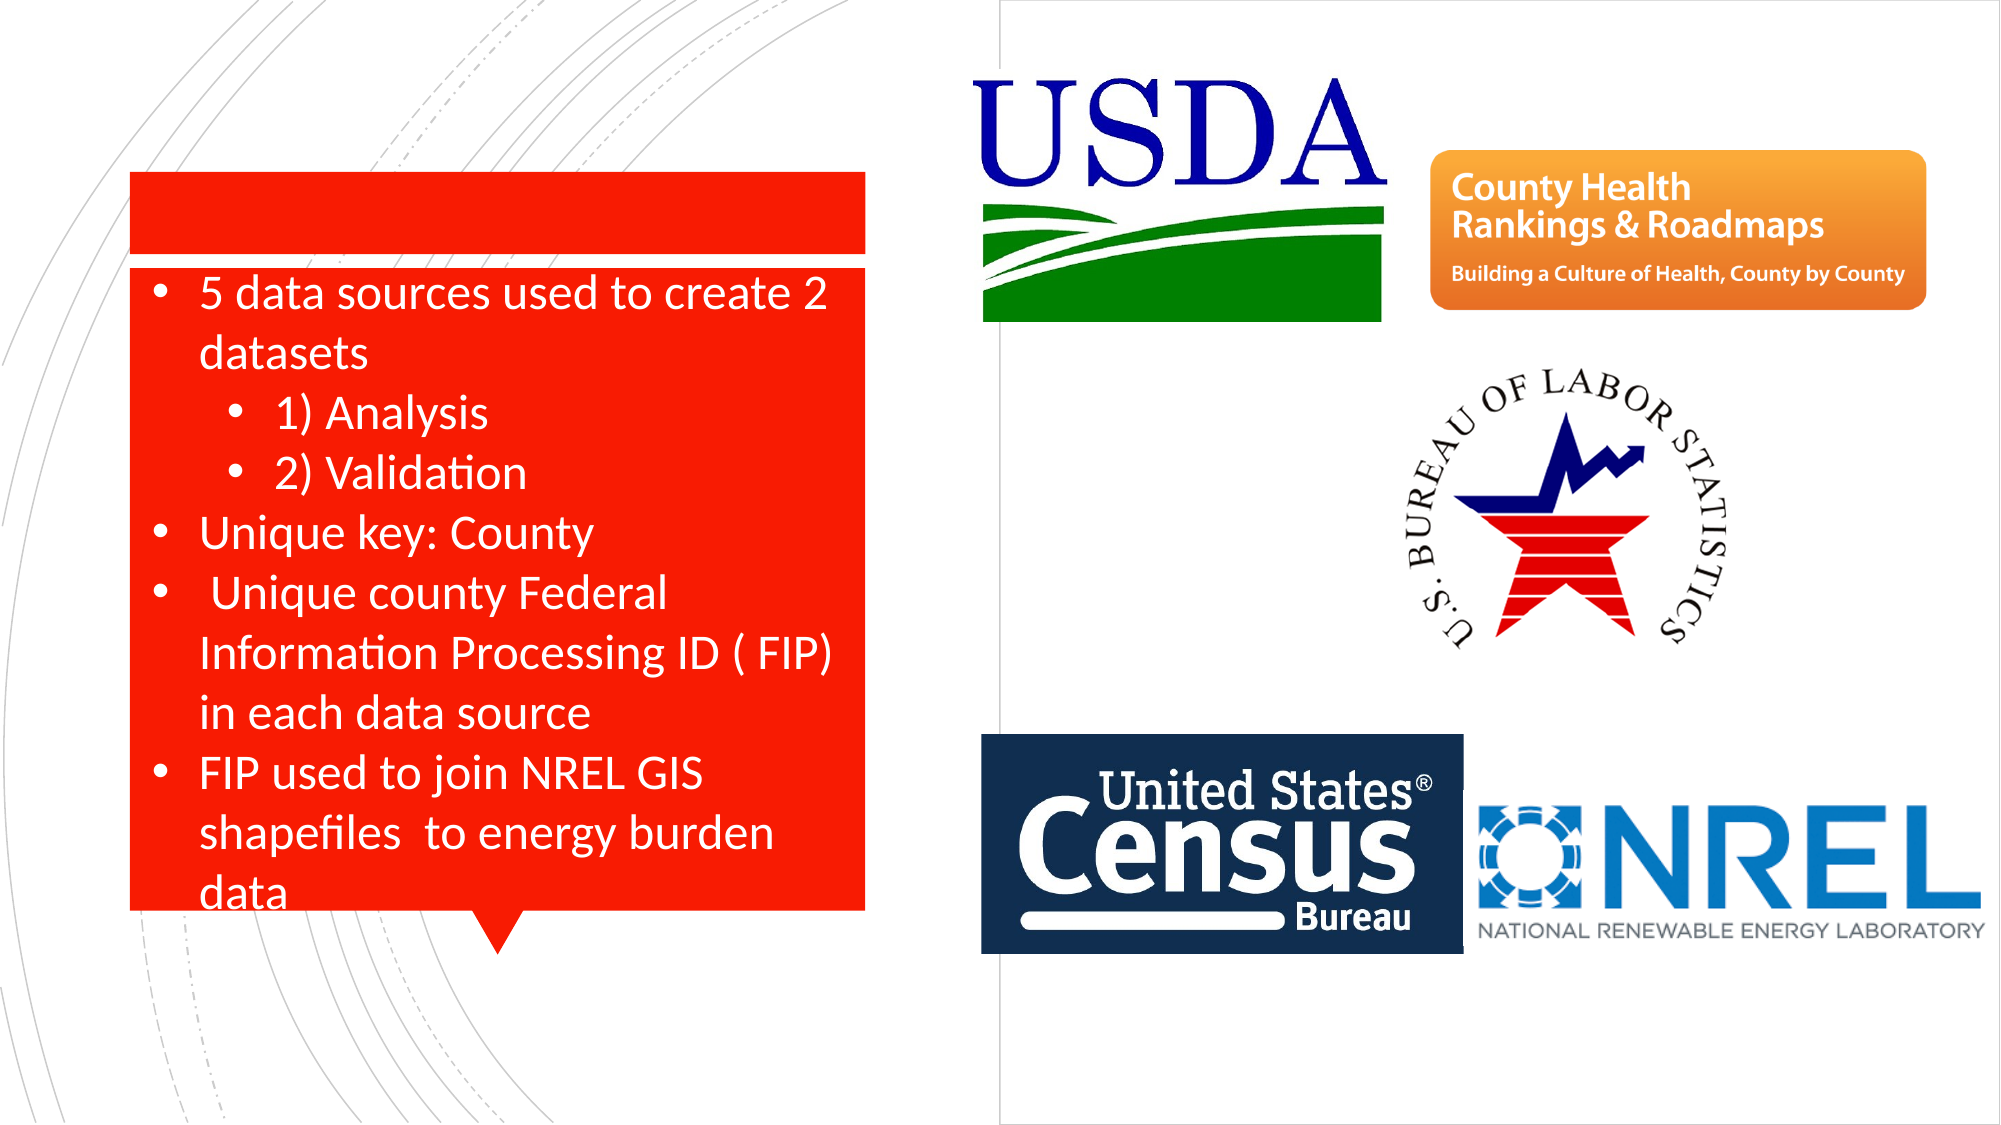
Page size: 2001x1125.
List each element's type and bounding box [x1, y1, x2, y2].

text_box [0, 0, 1996, 1125]
picture [1430, 150, 1927, 315]
picture [980, 733, 1996, 954]
picture [1331, 338, 1804, 680]
text_box [1996, 0, 2000, 1125]
picture [972, 69, 1395, 322]
